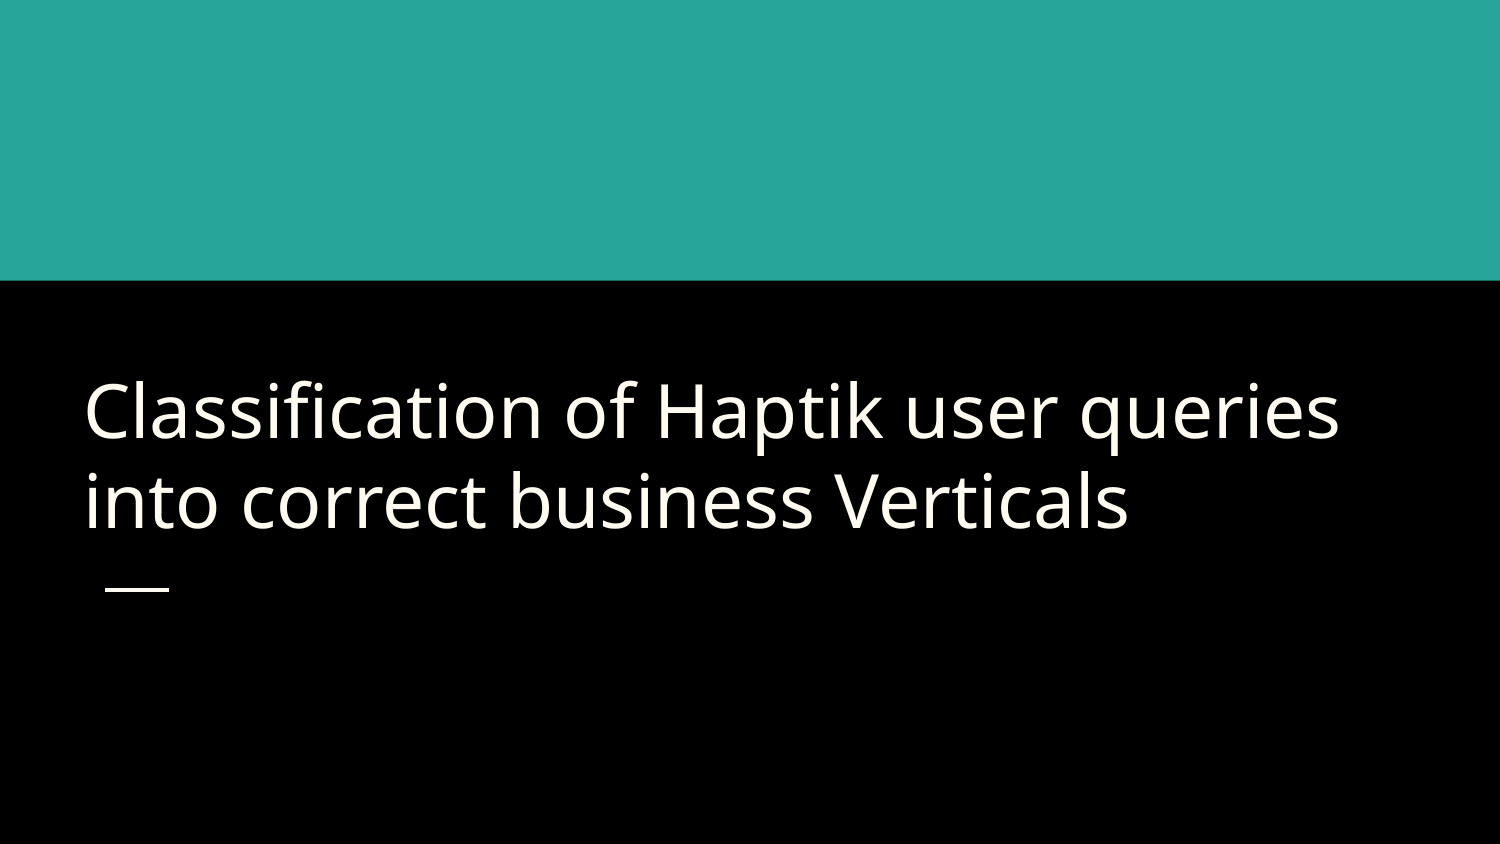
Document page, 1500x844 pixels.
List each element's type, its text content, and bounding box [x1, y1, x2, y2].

title Classification of Haptik user queries into correct business Verticals [68, 308, 1401, 559]
